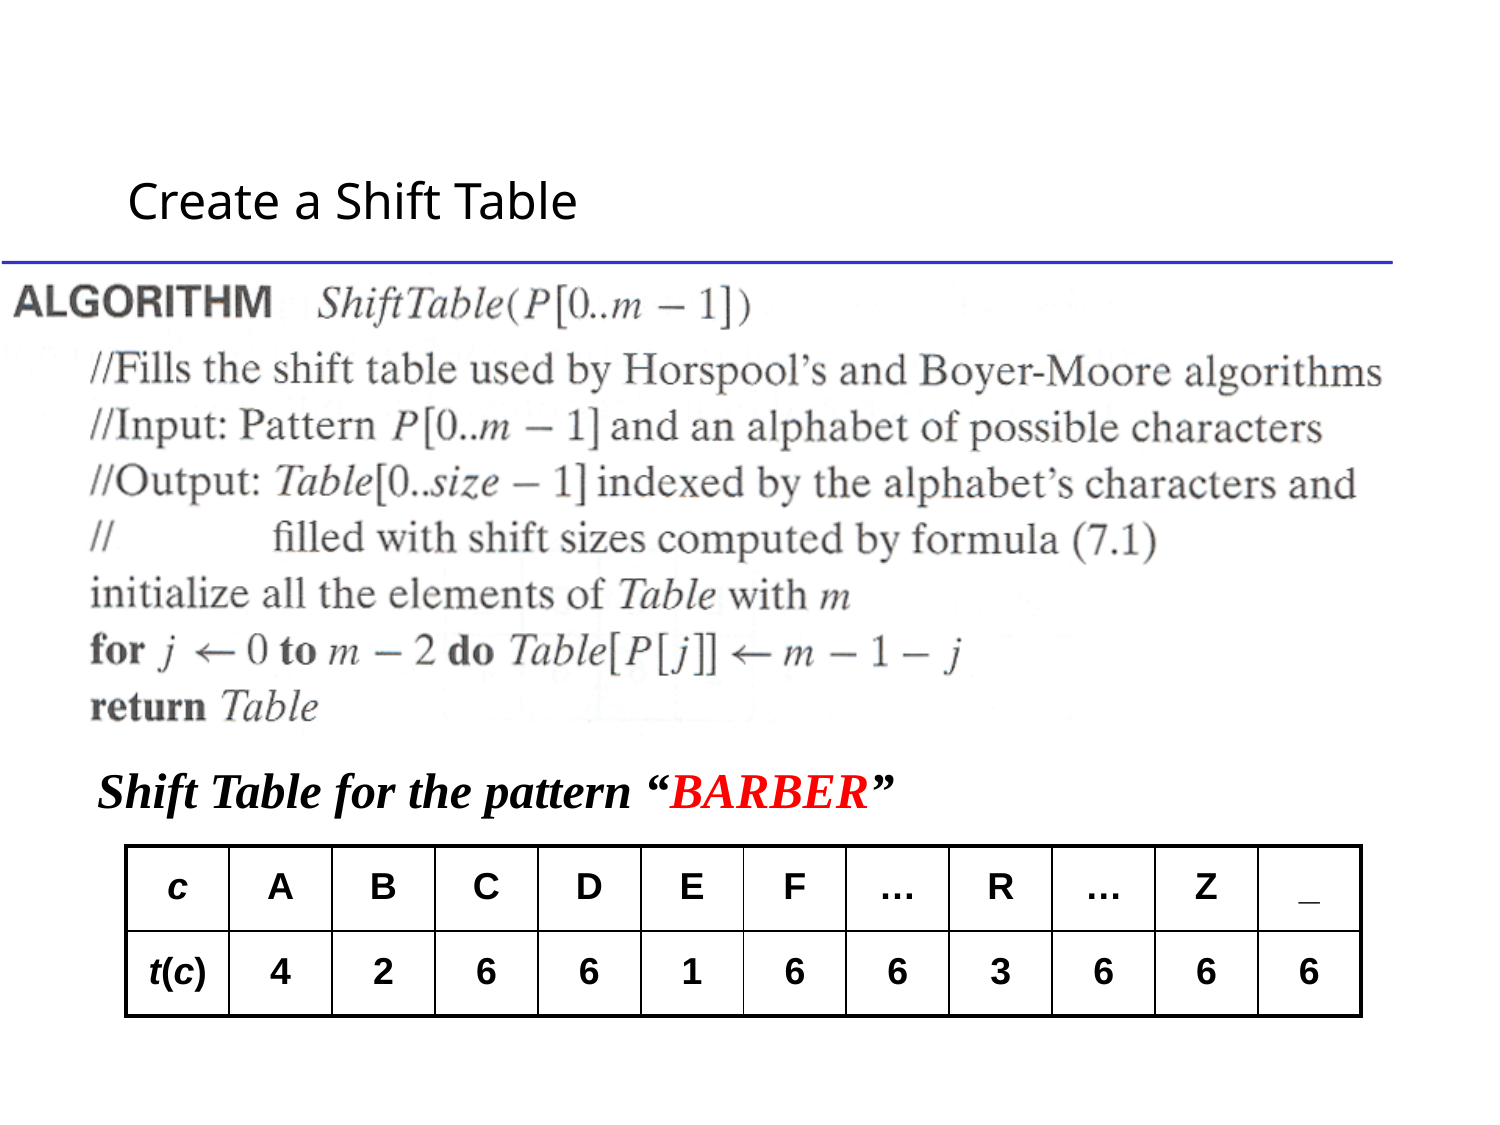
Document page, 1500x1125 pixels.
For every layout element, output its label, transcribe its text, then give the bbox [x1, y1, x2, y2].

table_header … [847, 848, 948, 930]
table_header C [436, 848, 537, 930]
table_cell 3 [950, 932, 1051, 1014]
table_cell 6 [1053, 932, 1154, 1014]
table_header … [1053, 848, 1154, 930]
table_header B [333, 848, 434, 930]
table_cell t(c) [128, 932, 228, 1014]
table_cell 4 [230, 932, 331, 1014]
table_header Z [1156, 848, 1257, 930]
table_cell 1 [642, 932, 743, 1014]
table_header E [642, 848, 743, 930]
table_header A [230, 848, 331, 930]
table_cell 6 [1156, 932, 1257, 1014]
table_cell 6 [1259, 932, 1359, 1014]
picture [0, 272, 1407, 751]
title Create a Shift Table [112, 99, 1388, 238]
table_cell 2 [333, 932, 434, 1014]
table_header c [128, 848, 228, 930]
table_cell 6 [539, 932, 640, 1014]
table_header F [744, 848, 845, 930]
table_header _ [1259, 848, 1359, 930]
table_header D [539, 848, 640, 930]
table_cell 6 [436, 932, 537, 1014]
table_cell 6 [847, 932, 948, 1014]
table_header R [950, 848, 1051, 930]
table_cell 6 [744, 932, 845, 1014]
text_box Shift Table for the pattern “BARBER” [82, 758, 1292, 827]
